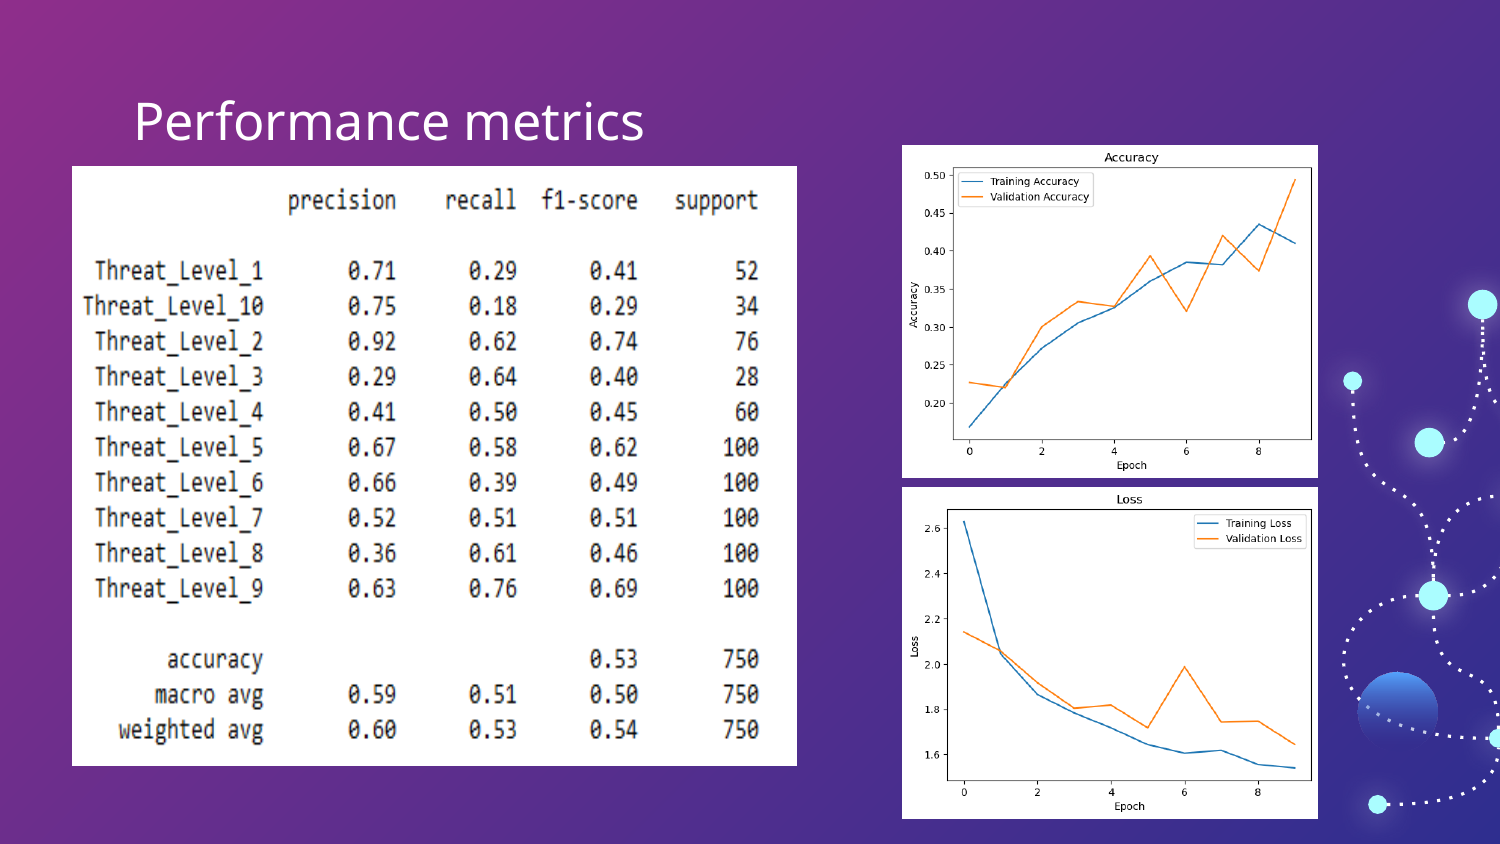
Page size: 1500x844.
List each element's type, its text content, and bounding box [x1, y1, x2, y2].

picture [902, 487, 1319, 820]
picture [72, 166, 798, 766]
picture [902, 145, 1319, 478]
title Performance metrics [118, 72, 1382, 167]
